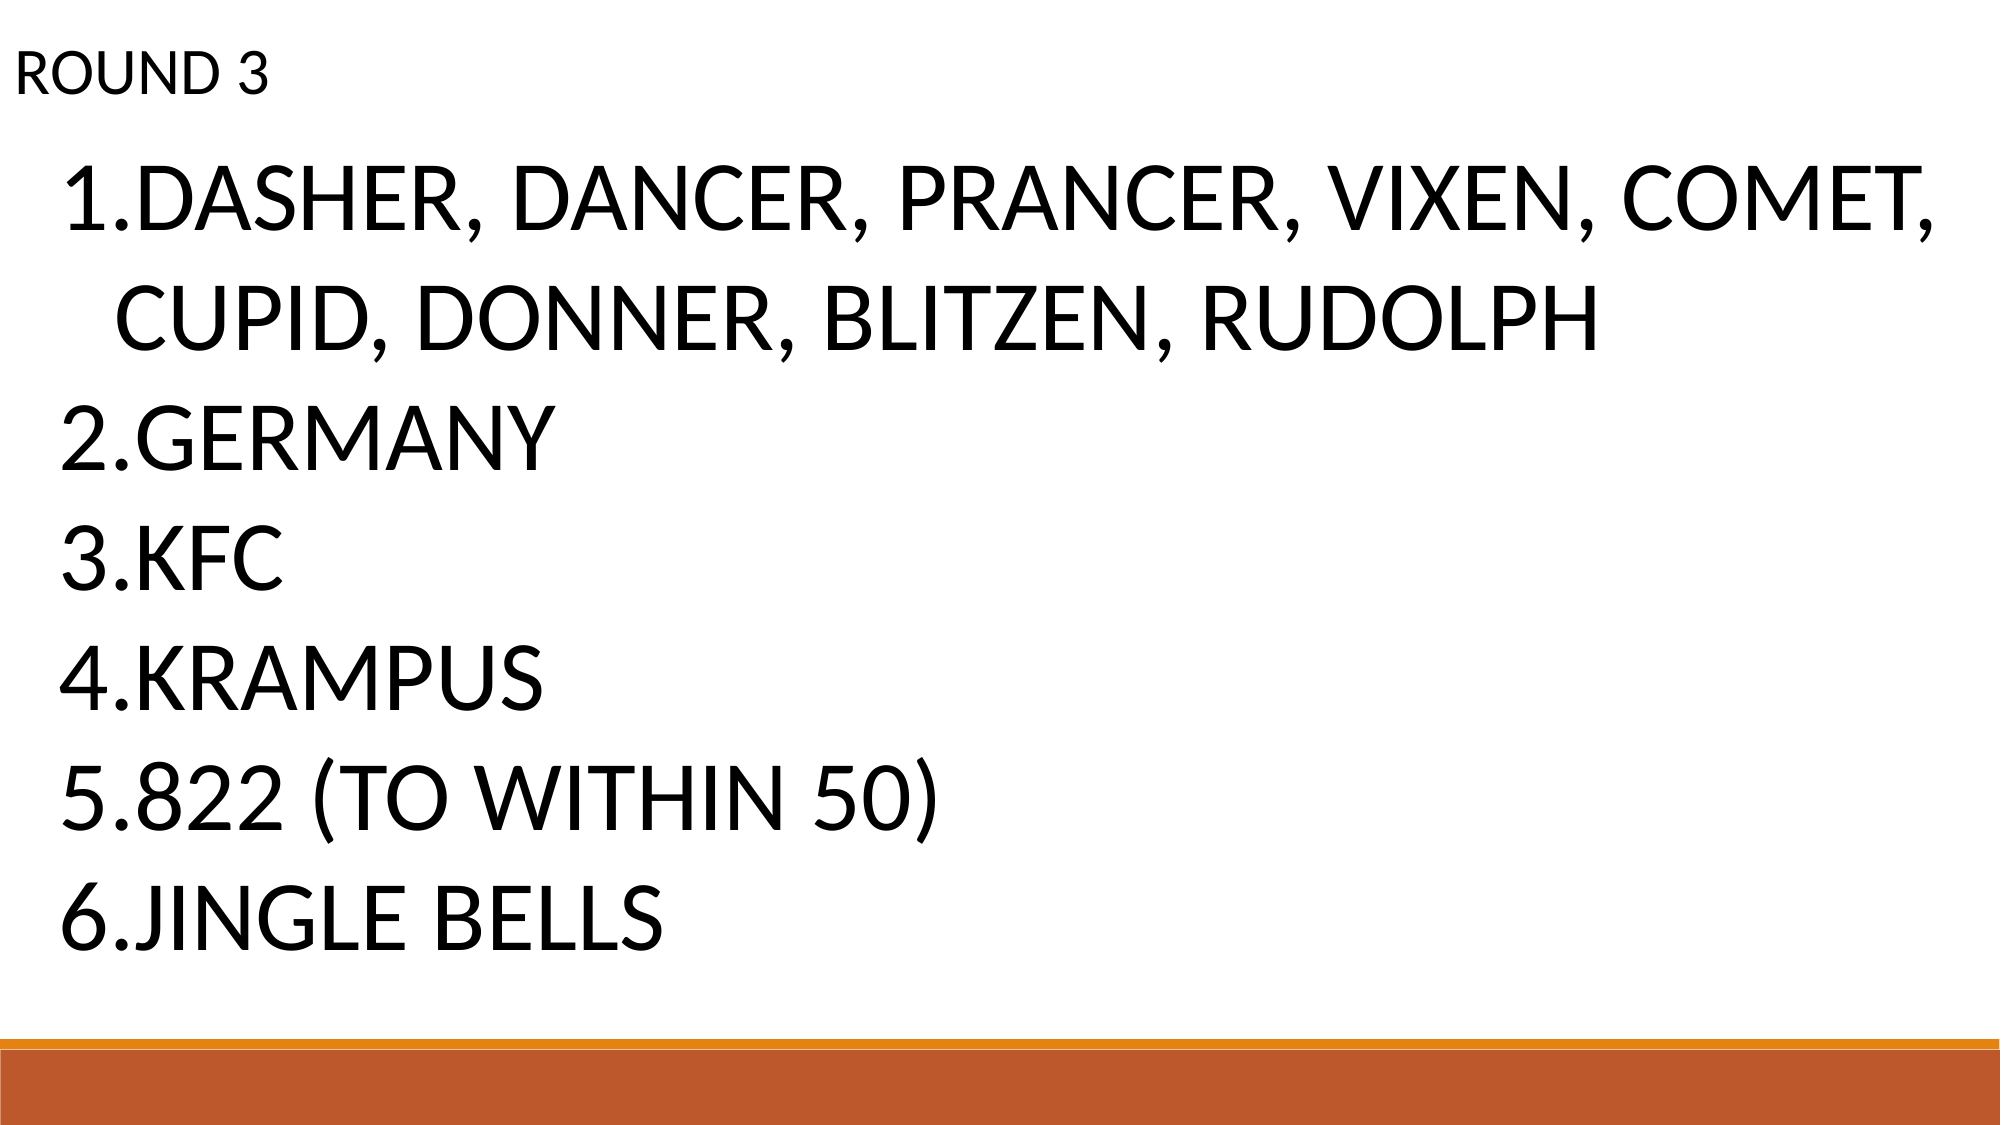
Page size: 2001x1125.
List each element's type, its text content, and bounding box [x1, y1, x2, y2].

text_box DASHER, DANCER, PRANCER, VIXEN, COMET, CUPID, DONNER, BLITZEN, RUDOLPH GERMANY KFC KRAMPUS 822 (TO WITHIN 50) JINGLE BELLS [43, 123, 2000, 978]
text_box ROUND 3 [0, 20, 2000, 116]
